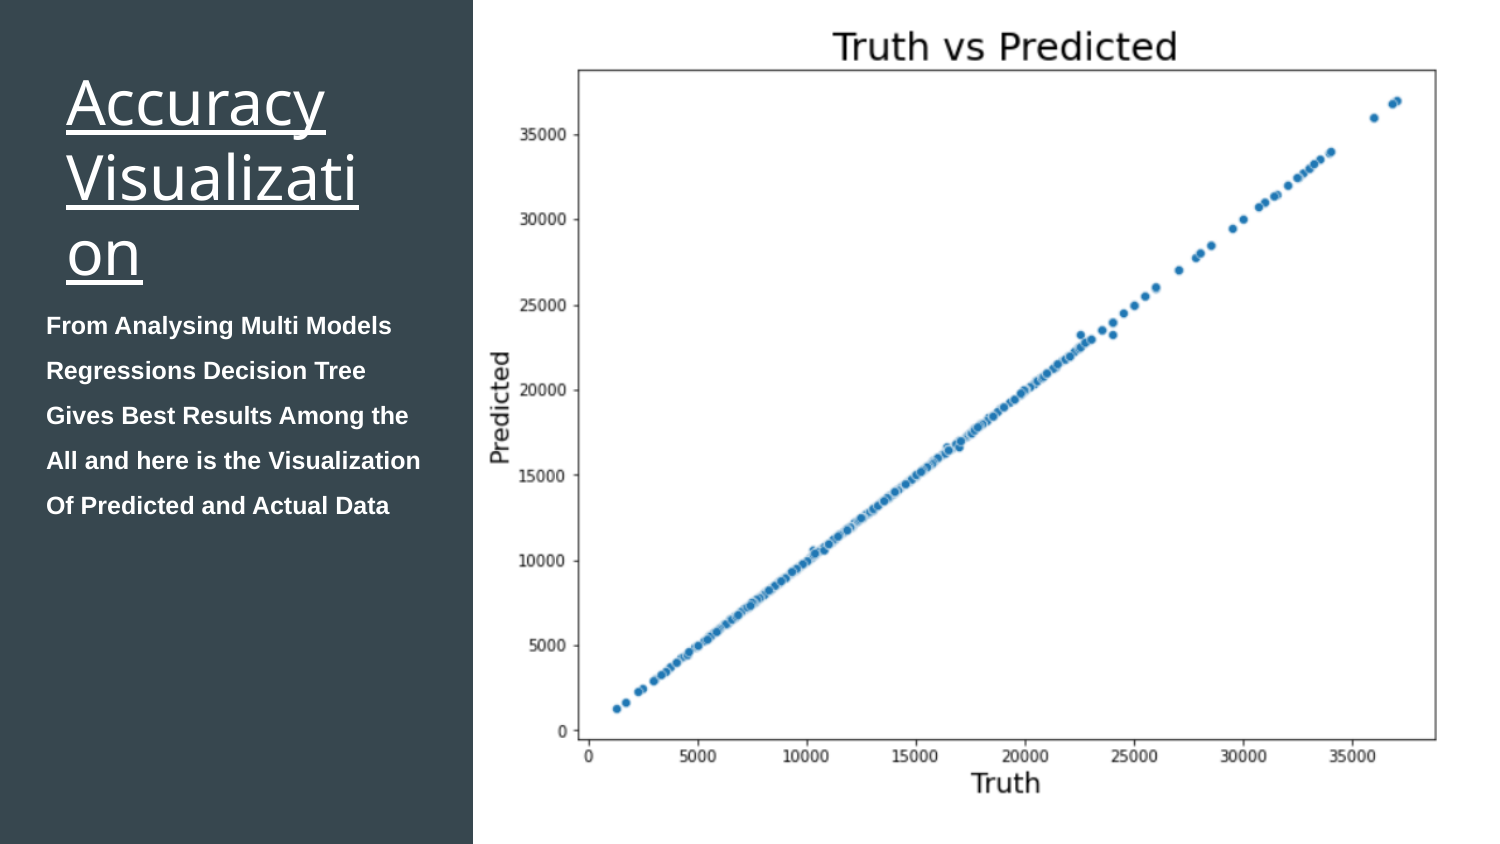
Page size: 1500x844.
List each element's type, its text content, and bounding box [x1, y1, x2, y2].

list From Analysing Multi Models Regressions Decision Tree Gives Best Results Among the All and here is the Visualization Of Predicted and Actual Data [31, 279, 440, 355]
title Accuracy Visualization [51, 48, 393, 143]
picture [473, 0, 1500, 844]
